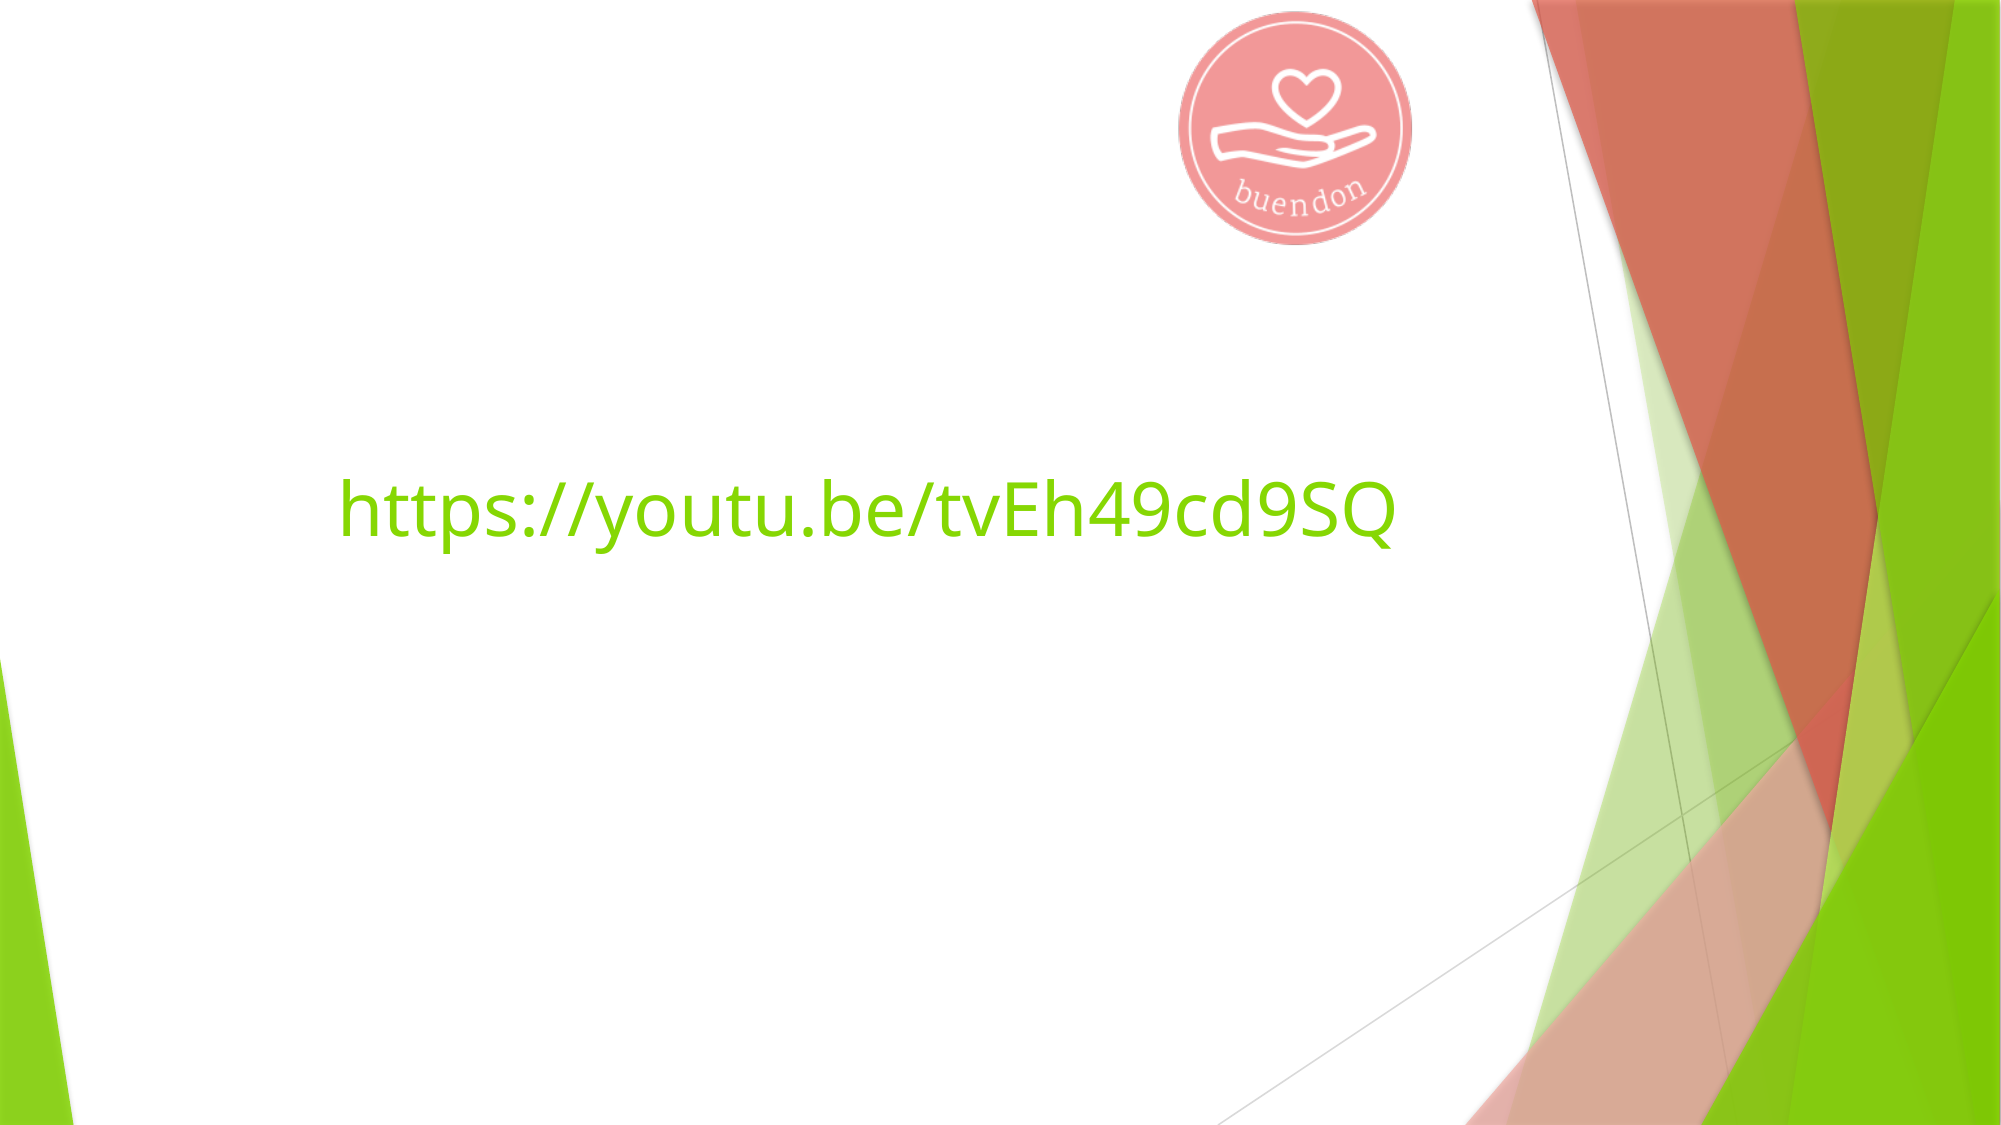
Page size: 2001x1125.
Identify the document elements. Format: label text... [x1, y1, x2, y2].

picture [1166, 0, 1426, 259]
title https://youtu.be/tvEh49cd9SQ [322, 454, 1441, 563]
